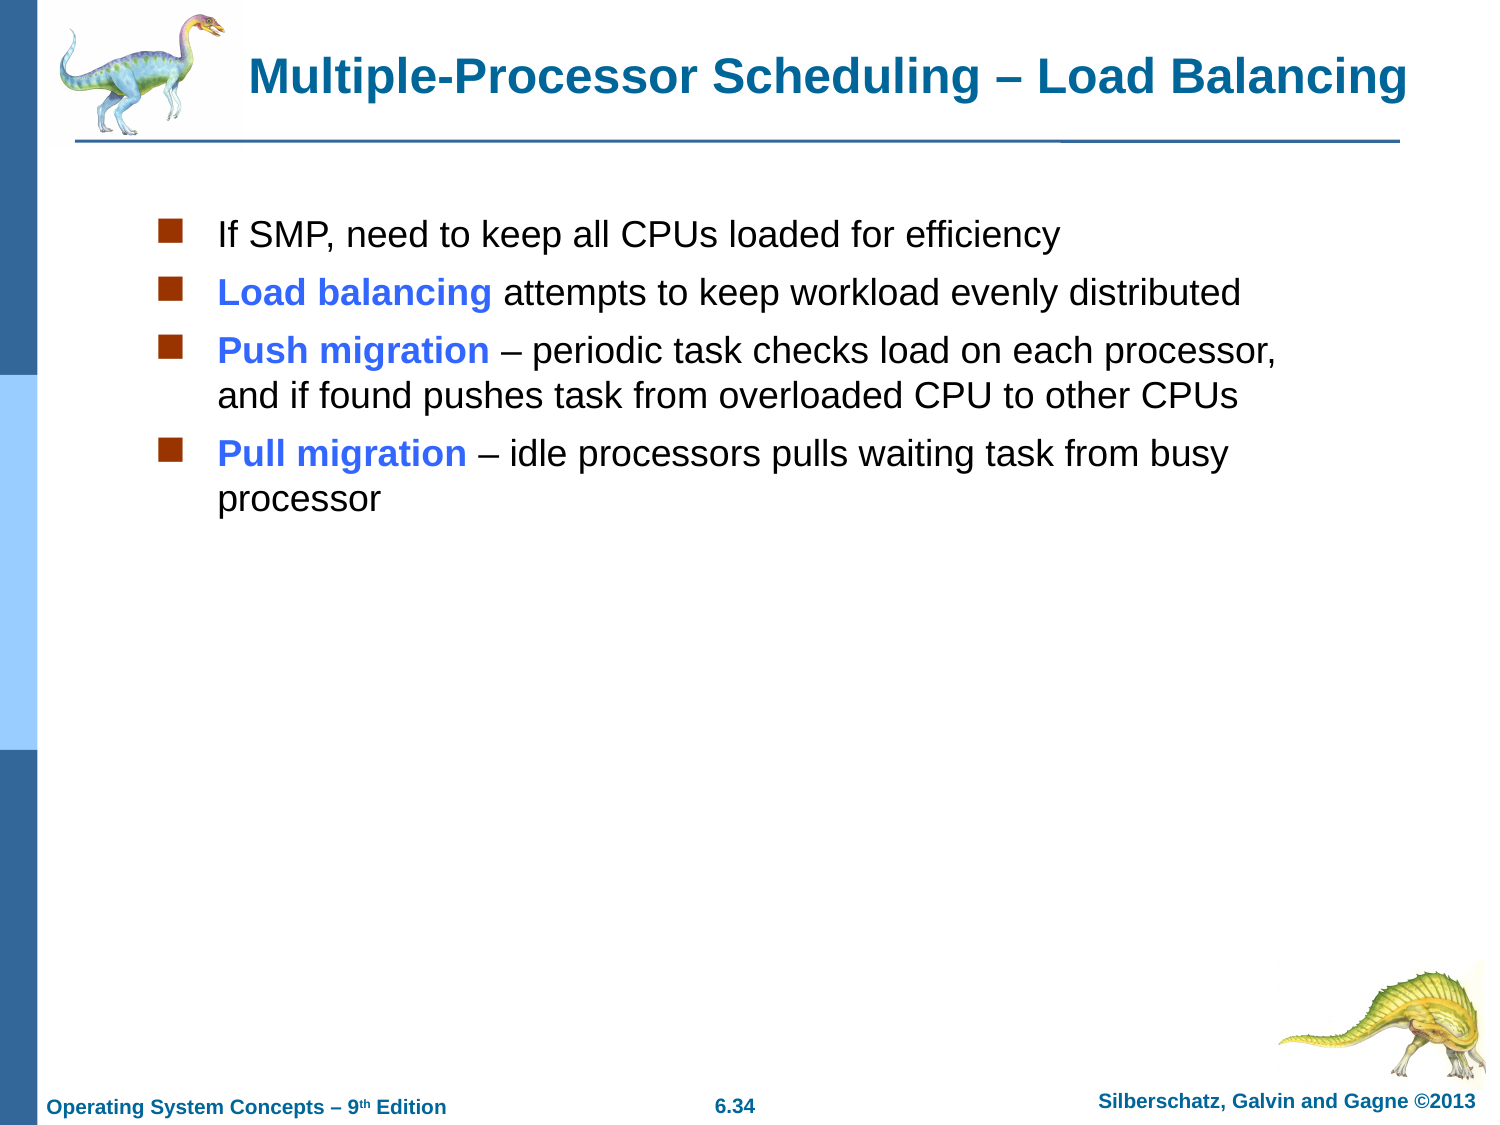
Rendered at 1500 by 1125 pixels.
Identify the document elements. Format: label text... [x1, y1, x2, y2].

picture [46, 0, 243, 149]
list If SMP, need to keep all CPUs loaded for efficiency Load balancing attempts to keep workload evenly distributed Push migration – periodic task checks load on each processor, and if found pushes task from overloaded CPU to other CPUs Pull migration – idle processors pulls waiting task from busy processor [146, 202, 1296, 992]
picture [1275, 959, 1486, 1090]
title Multiple-Processor Scheduling – Load Balancing [195, 16, 1463, 112]
